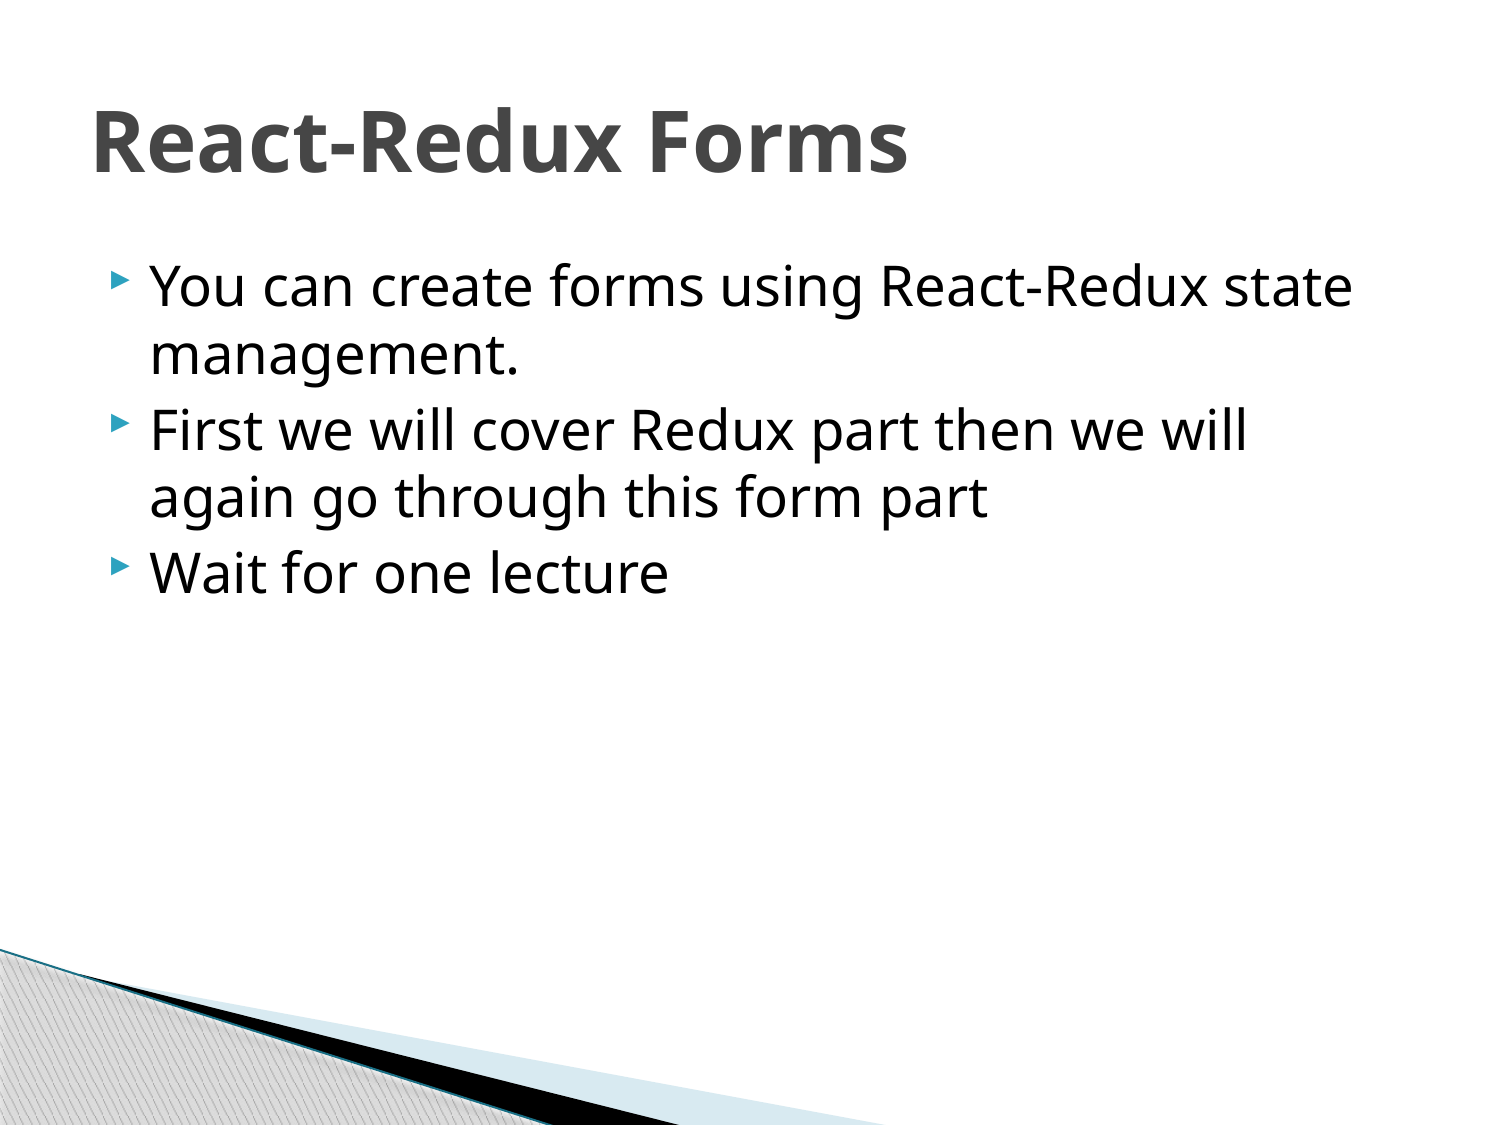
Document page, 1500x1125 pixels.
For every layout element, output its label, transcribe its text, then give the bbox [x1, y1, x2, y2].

list You can create forms using React-Redux state management. First we will cover Redux part then we will again go through this form part Wait for one lecture [75, 242, 1425, 986]
title React-Redux Forms [75, 45, 1425, 233]
